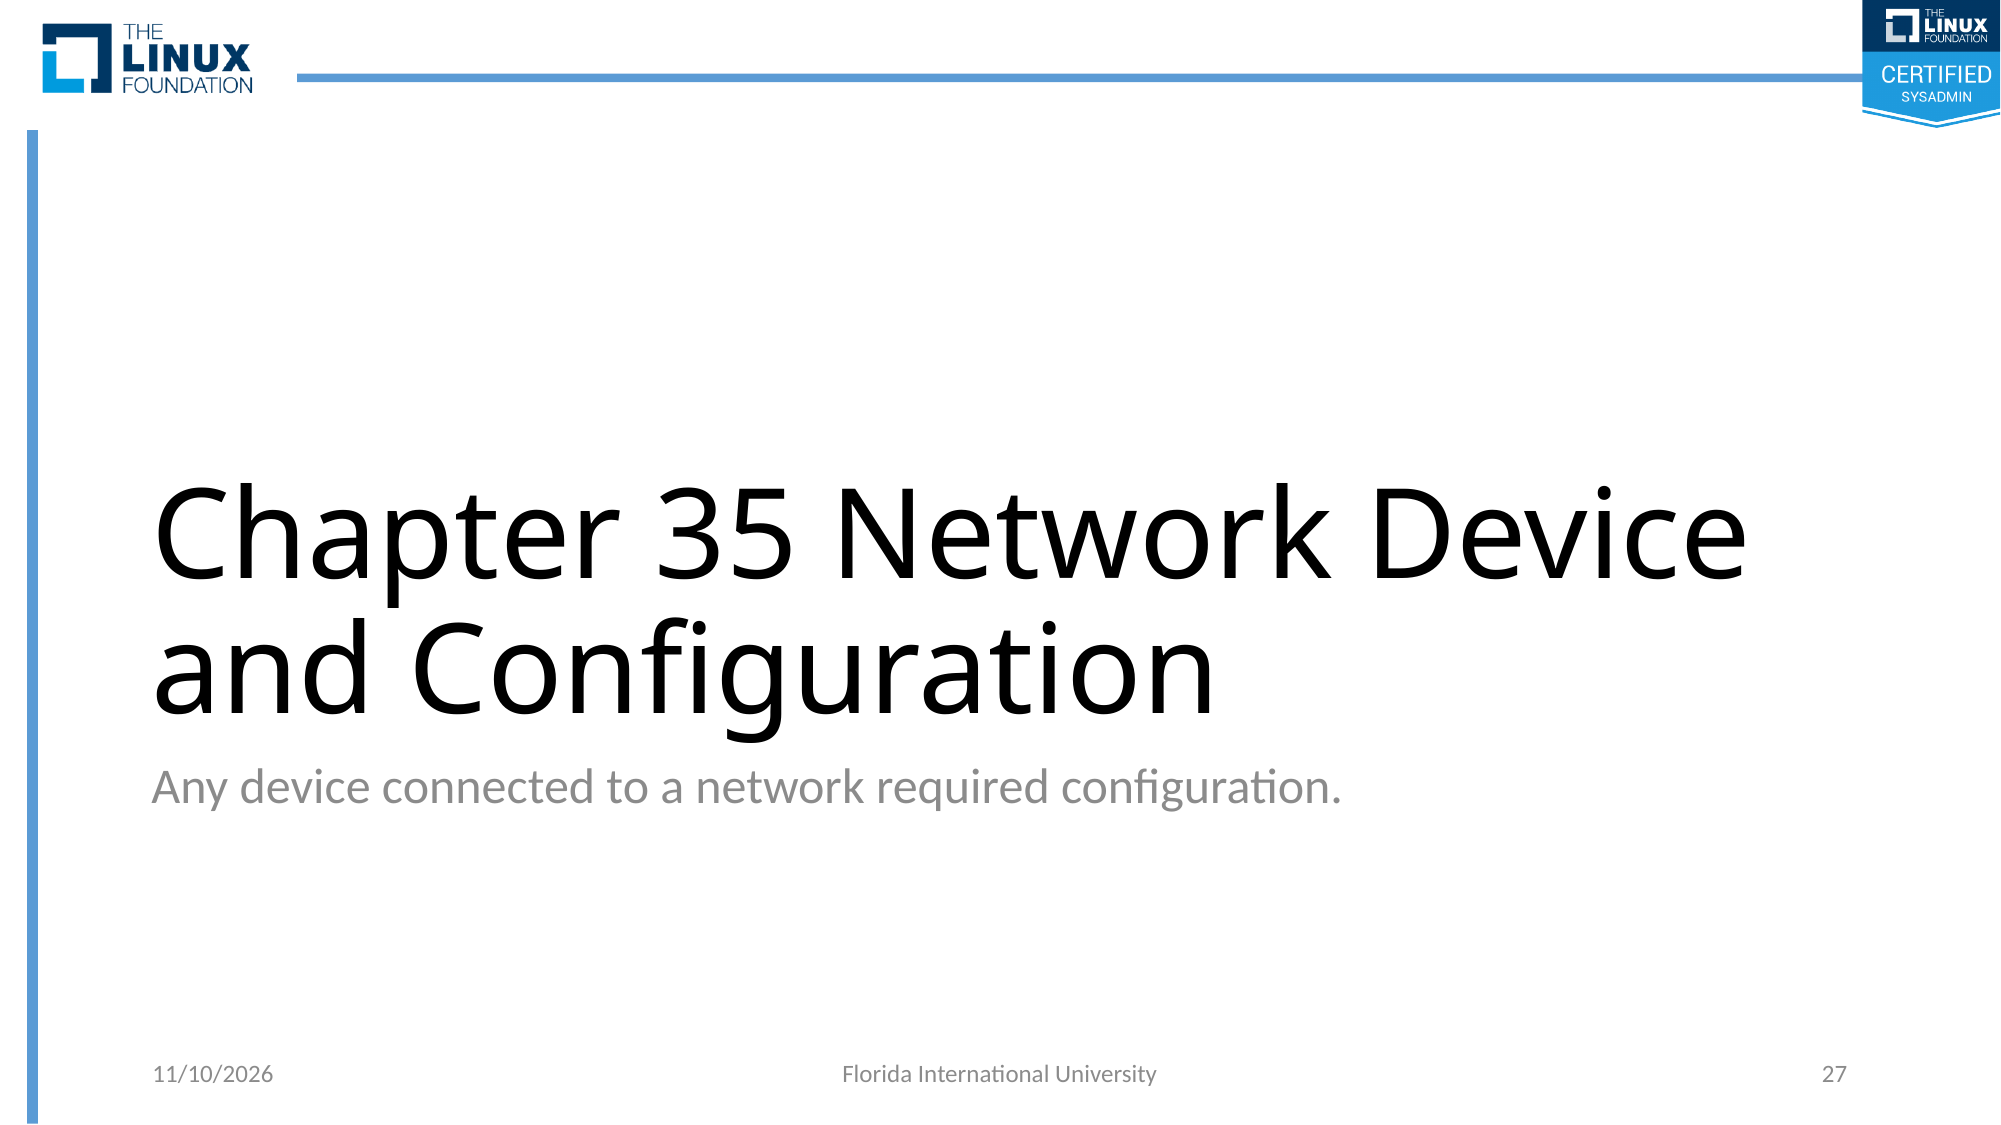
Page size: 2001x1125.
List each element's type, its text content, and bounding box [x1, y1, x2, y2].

slide_number 27 [1412, 1042, 1863, 1103]
list Any device connected to a network required configuration. [136, 752, 1862, 999]
title Chapter 35 Network Device and Configuration [136, 280, 1862, 749]
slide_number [137, 1042, 588, 1103]
picture [1862, 0, 2001, 128]
footer Florida International University [662, 1042, 1338, 1103]
picture [0, 1, 297, 130]
